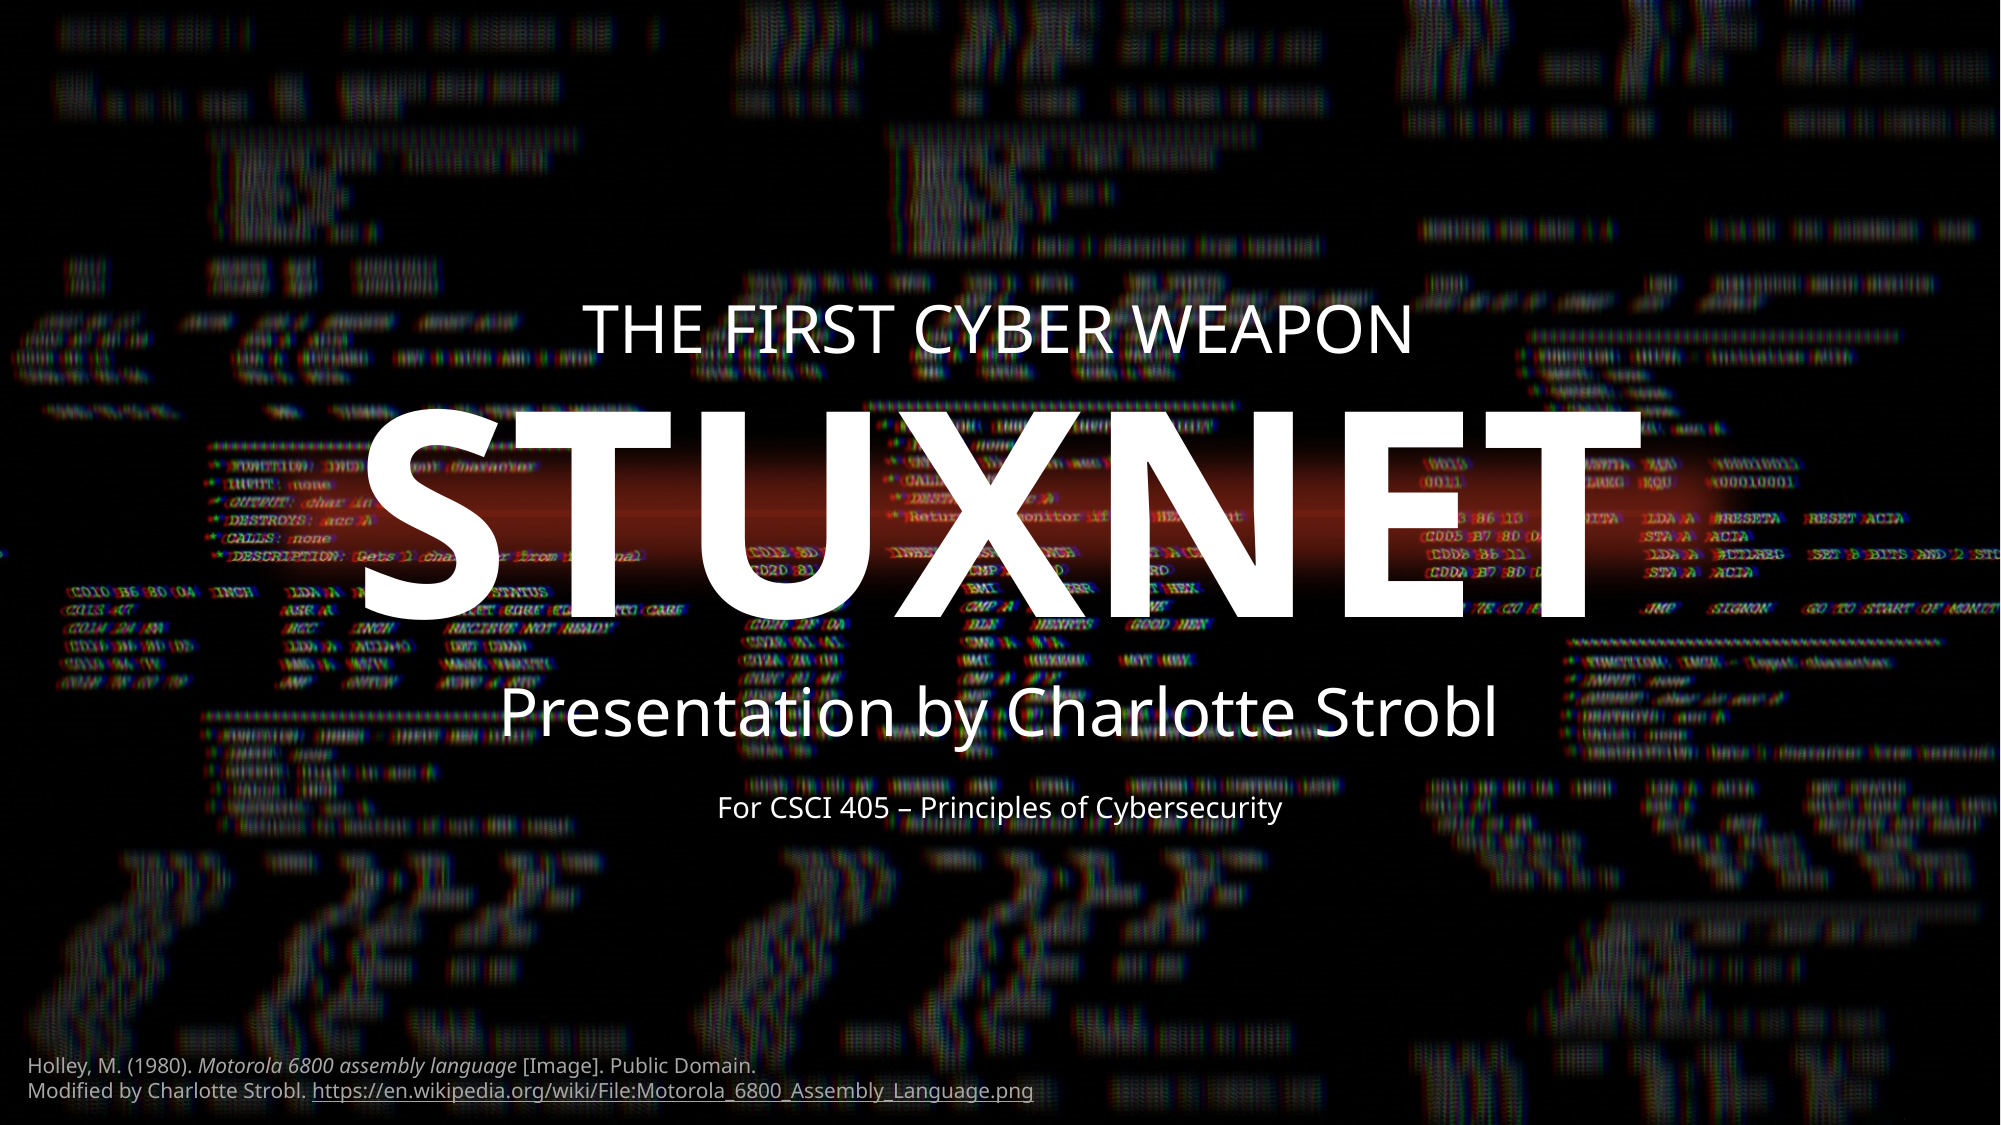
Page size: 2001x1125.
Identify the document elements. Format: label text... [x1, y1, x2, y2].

text_box THE FIRST CYBER WEAPON [271, 278, 1729, 374]
title STUXNET [50, 431, 1950, 688]
subtitle For CSCI 405 – Principles of Cybersecurity [531, 786, 1469, 925]
picture [0, 0, 2001, 1125]
text_box Holley, M. (1980). Motorola 6800 assembly language [Image]. Public Domain. Modified by Charlotte Strobl. https://en.wikipedia.org/wiki/File:Motorola_6800_Assembly_Language.png [12, 1045, 1875, 1114]
text_box Presentation by Charlotte Strobl [271, 662, 1729, 757]
